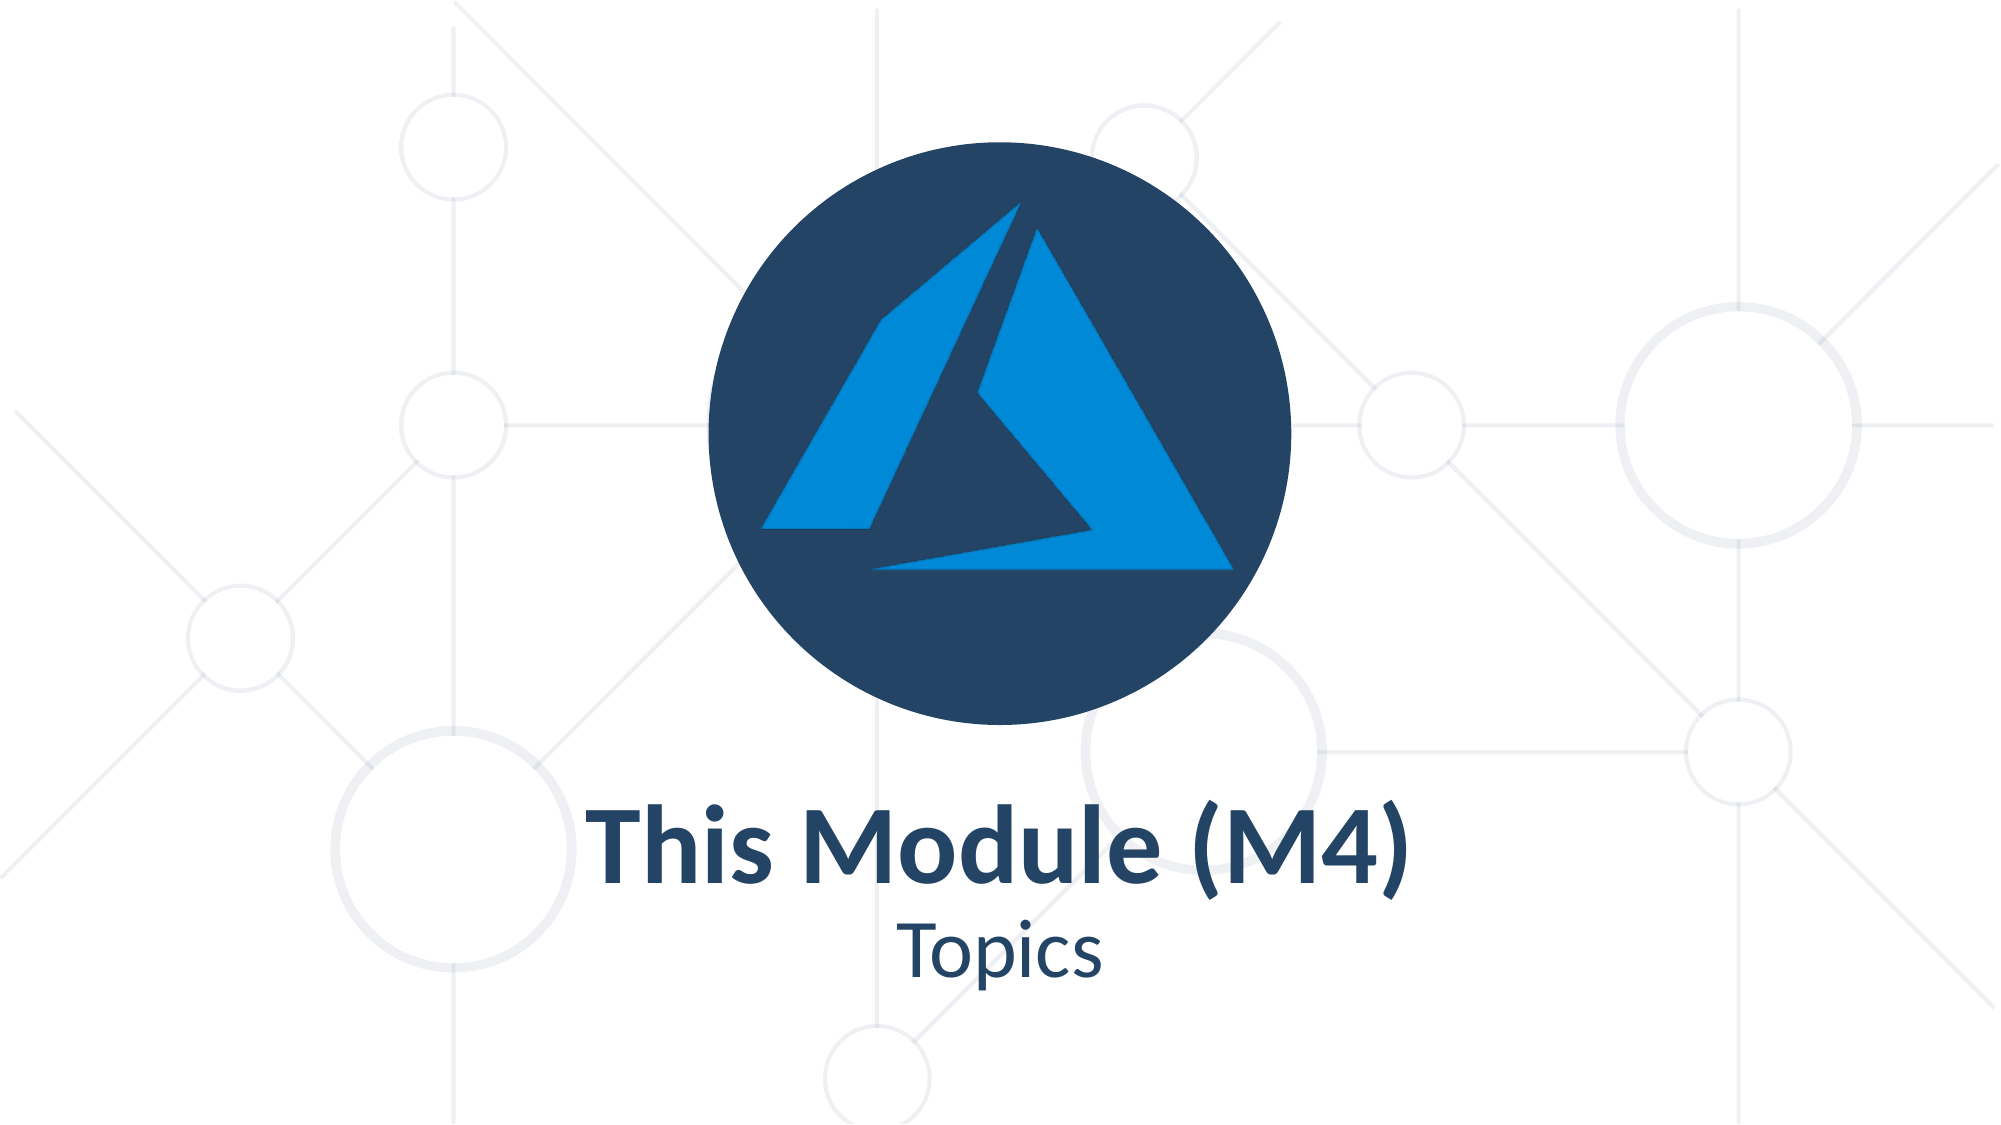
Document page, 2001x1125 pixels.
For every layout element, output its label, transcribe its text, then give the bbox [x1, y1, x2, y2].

picture [761, 201, 1238, 571]
list This Module (M4) [100, 771, 1900, 898]
list Topics [100, 900, 1900, 983]
